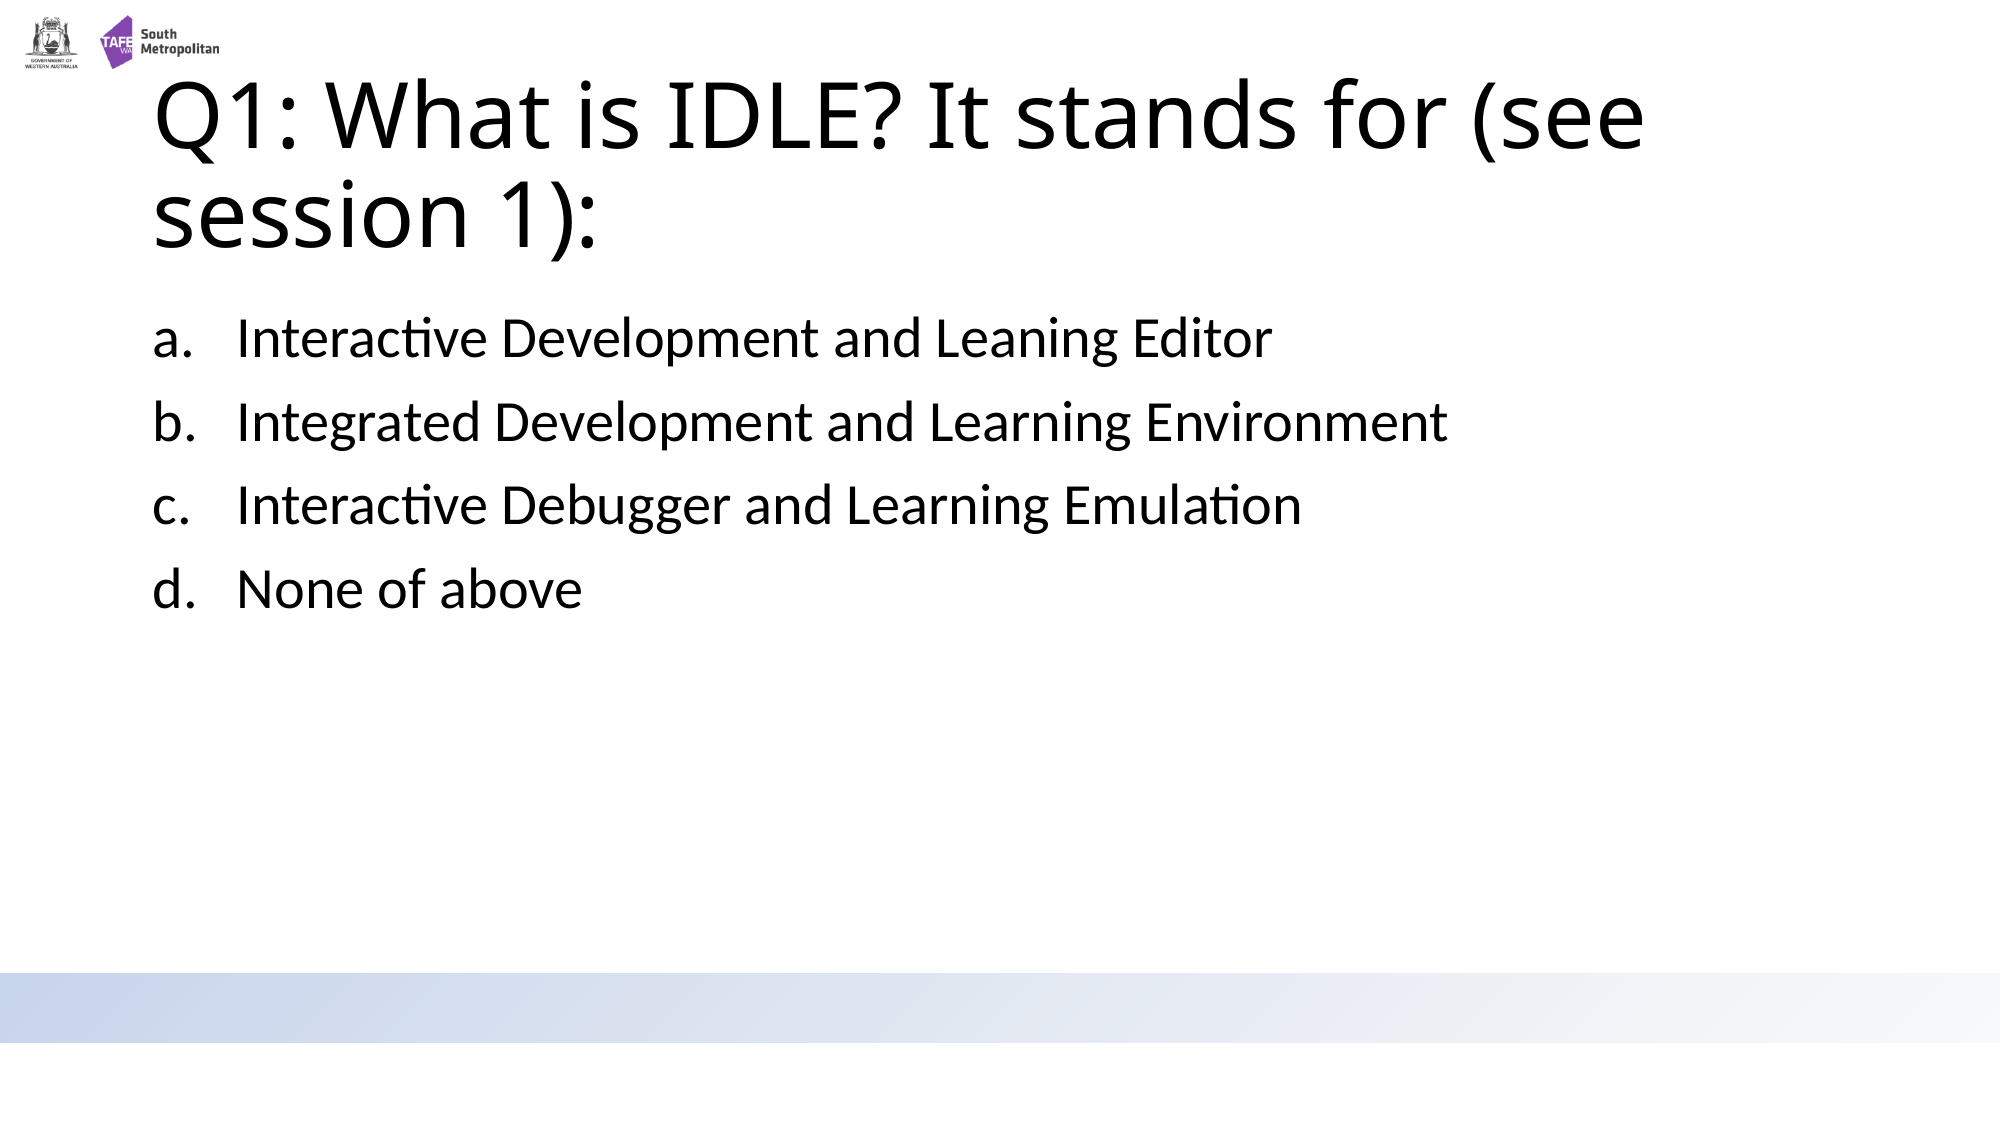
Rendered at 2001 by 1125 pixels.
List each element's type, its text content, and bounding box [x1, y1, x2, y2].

title Q1: What is IDLE? It stands for (see session 1): [137, 59, 1863, 278]
picture [25, 15, 219, 69]
list Interactive Development and Leaning Editor Integrated Development and Learning Environment Interactive Debugger and Learning Emulation None of above [137, 299, 1863, 1014]
